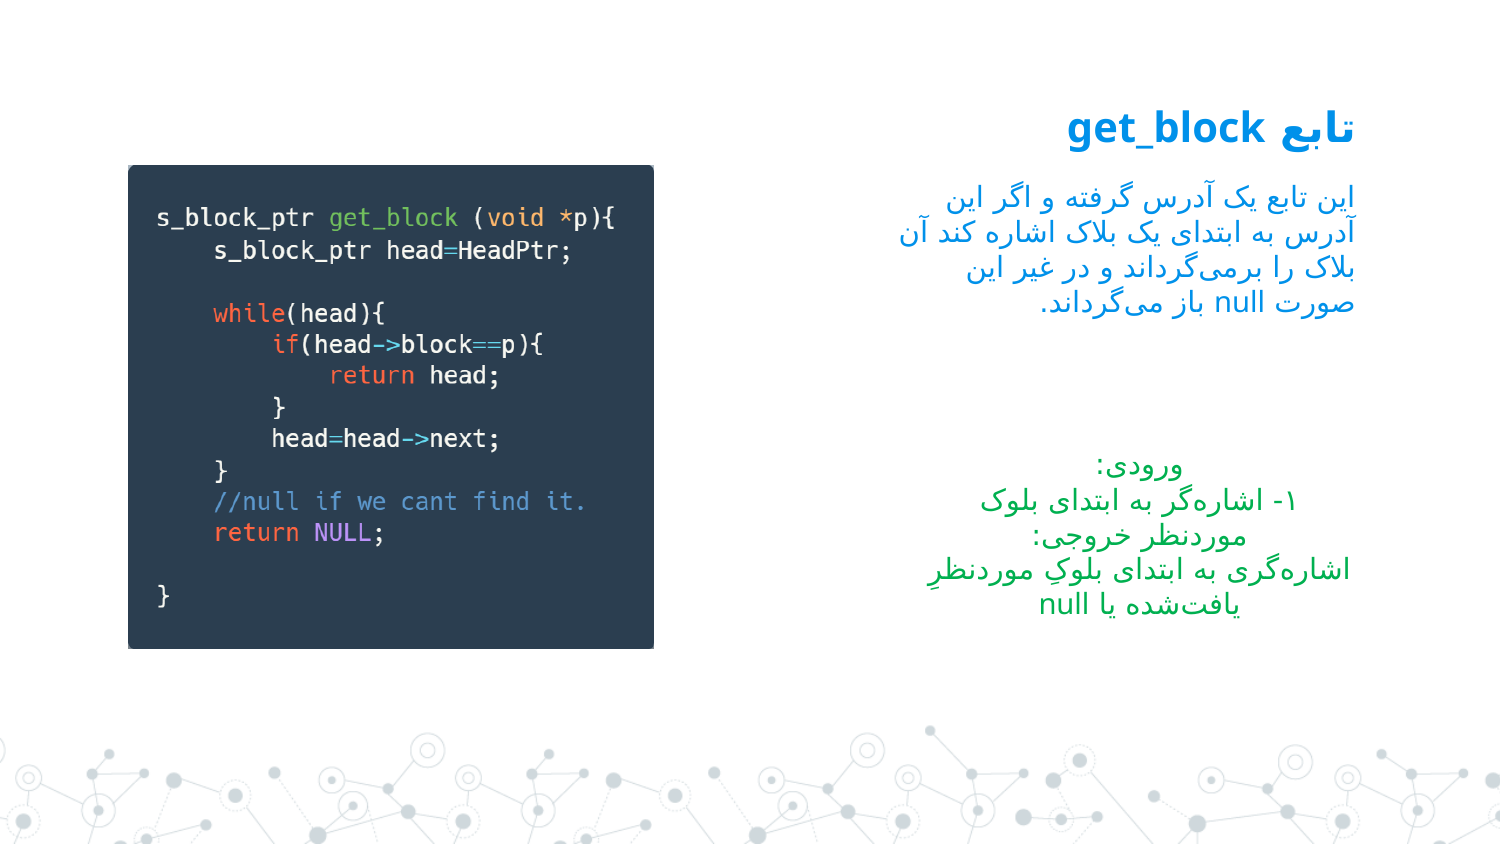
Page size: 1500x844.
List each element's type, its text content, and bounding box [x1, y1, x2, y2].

text_box ورودی: ۱- اشاره‌گر به ابتدای بلوک موردنظر خروجی: اشاره‌گری به ابتدای بلوکِ موردنظرِ یافت‌شده یا null [907, 438, 1371, 628]
picture [0, 0, 1500, 844]
title تابع get_block [861, 50, 1371, 165]
text_box این تابع یک آدرس گرفته و اگر این آدرس به ابتدای یک بلاک اشاره کند آن بلاک را بر‌می‌گرداند و در غیر این صورت null باز می‌گرداند. [861, 165, 1371, 333]
